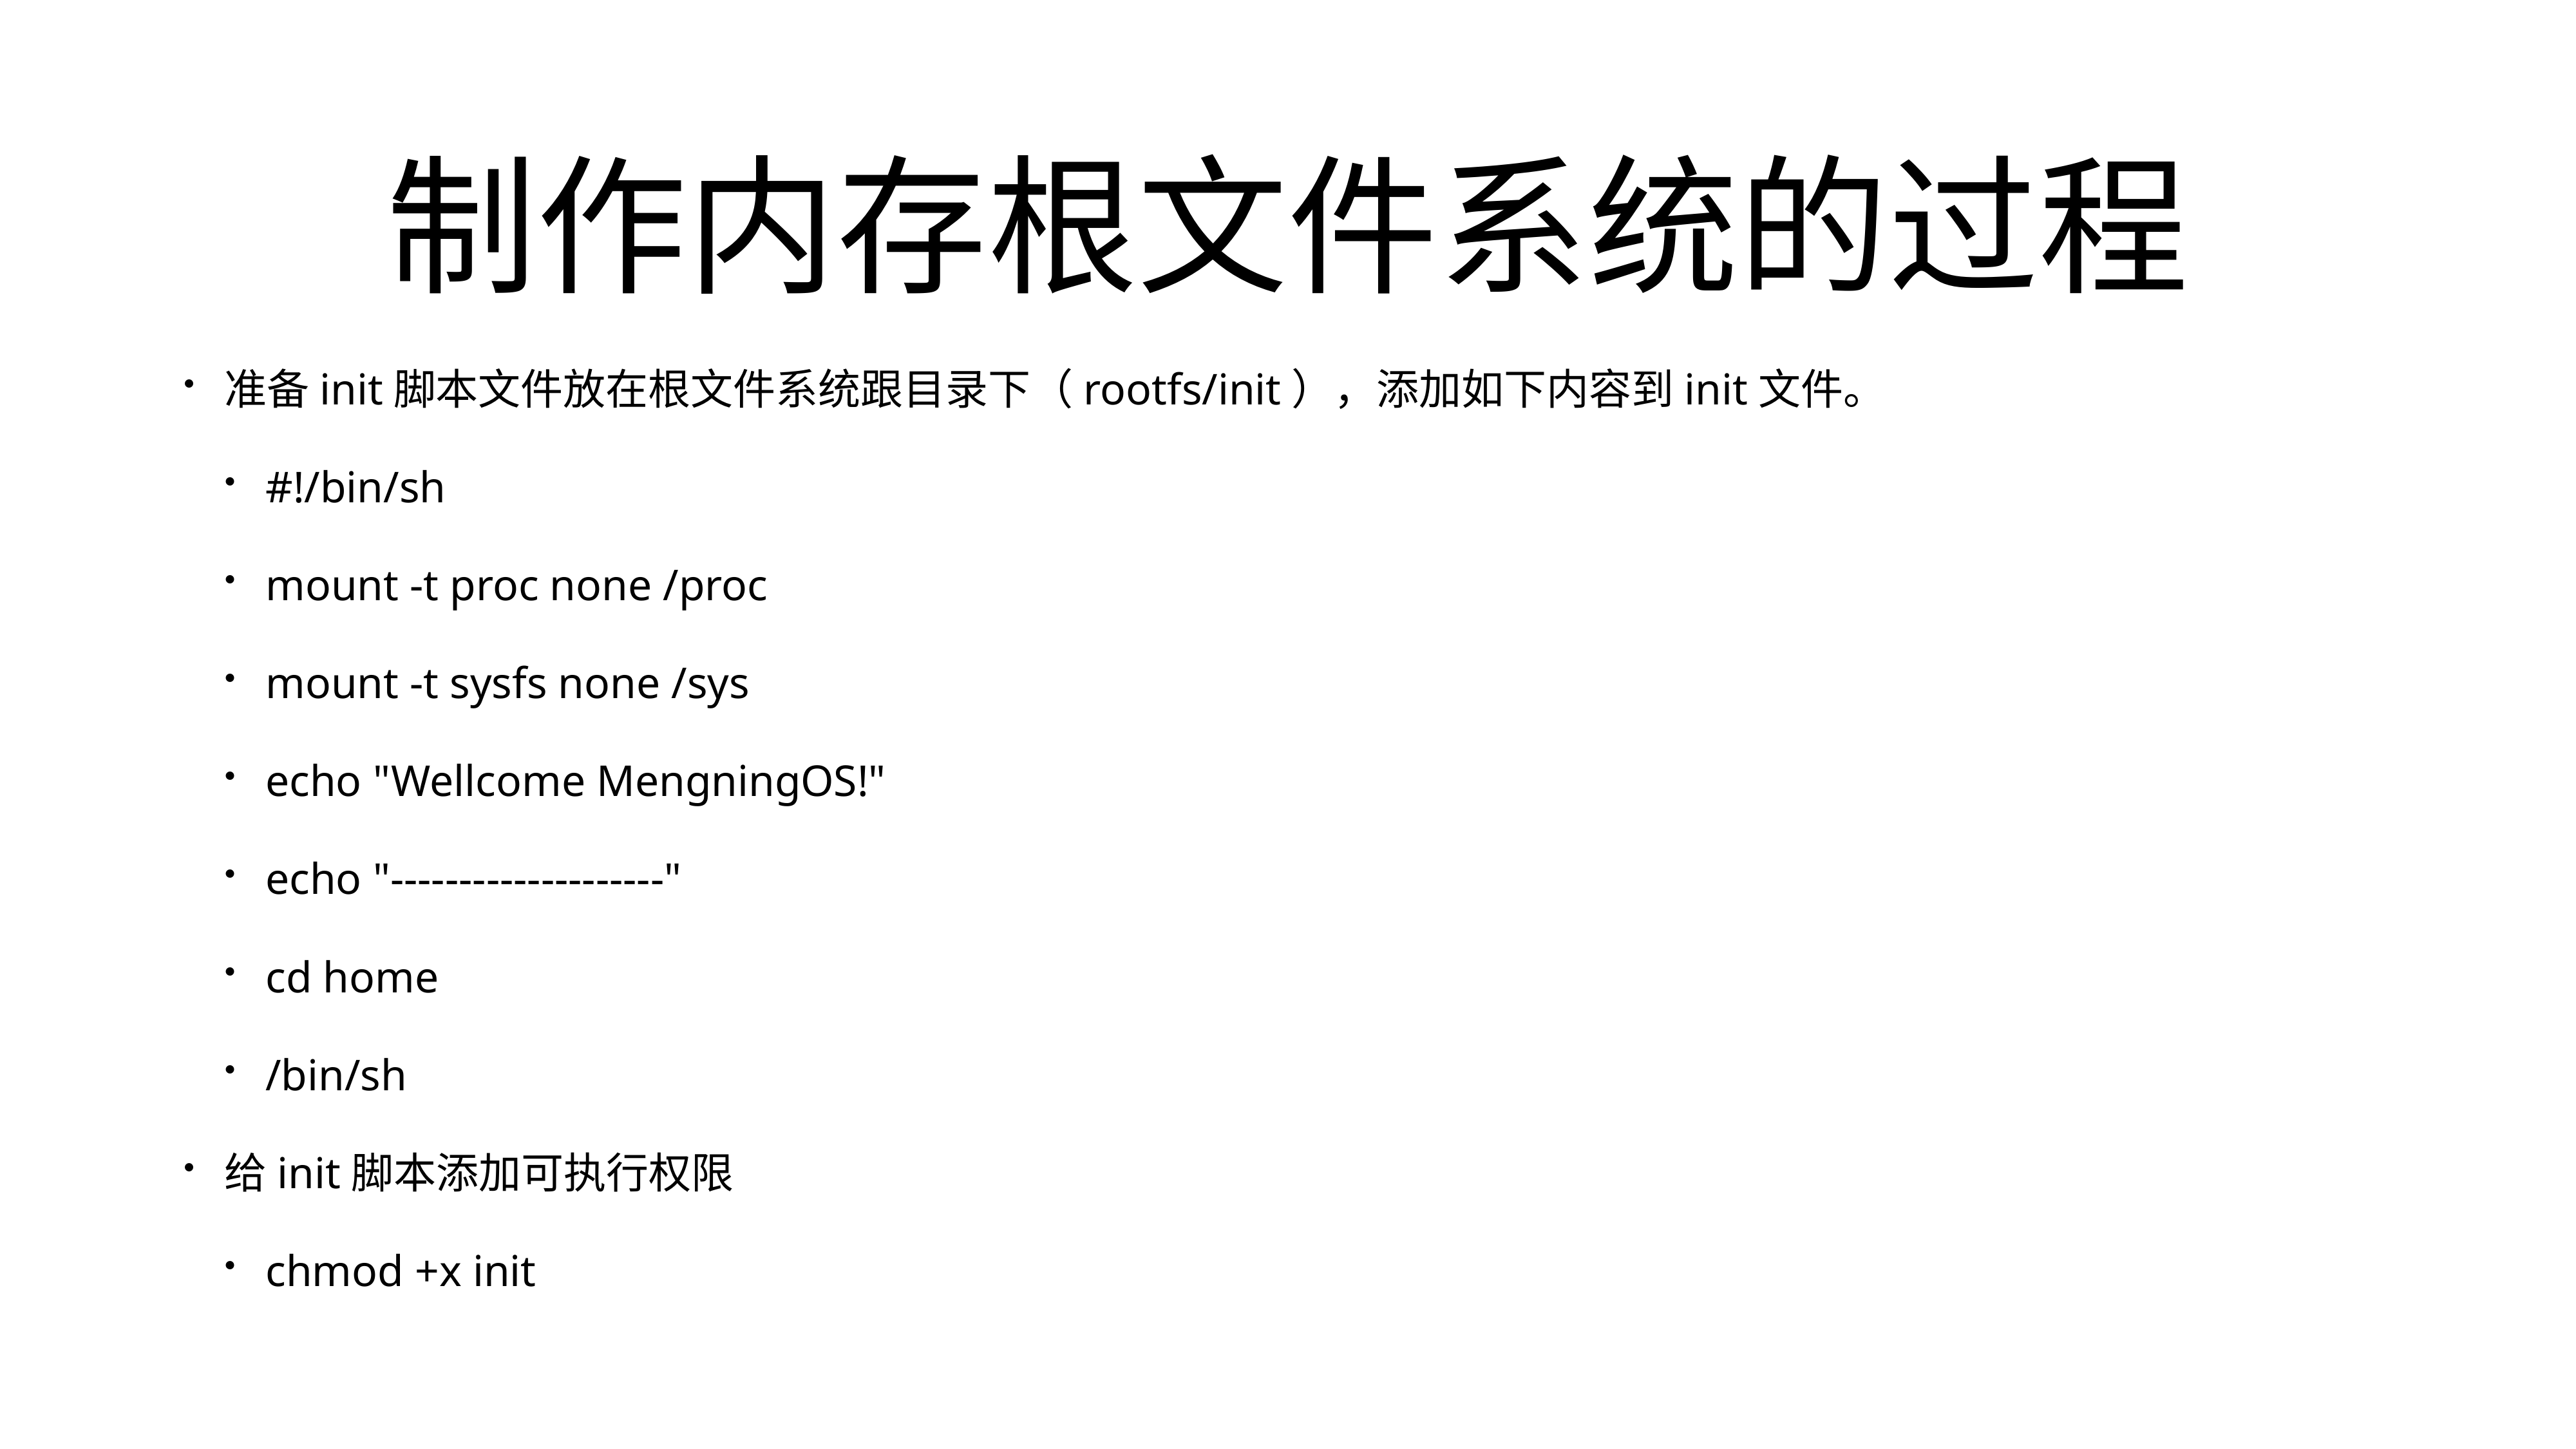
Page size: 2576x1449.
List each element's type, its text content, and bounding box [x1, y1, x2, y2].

list 准备init脚本文件放在根文件系统跟目录下（rootfs/init），添加如下内容到init文件。 #!/bin/sh mount -t proc none /proc mount -t sysfs none /sys echo "Wellcome MengningOS!" echo "--------------------" cd home /bin/sh 给init脚本添加可执行权限 chmod +x init [178, 341, 2398, 1316]
title 制作内存根文件系统的过程 [178, 100, 2398, 341]
